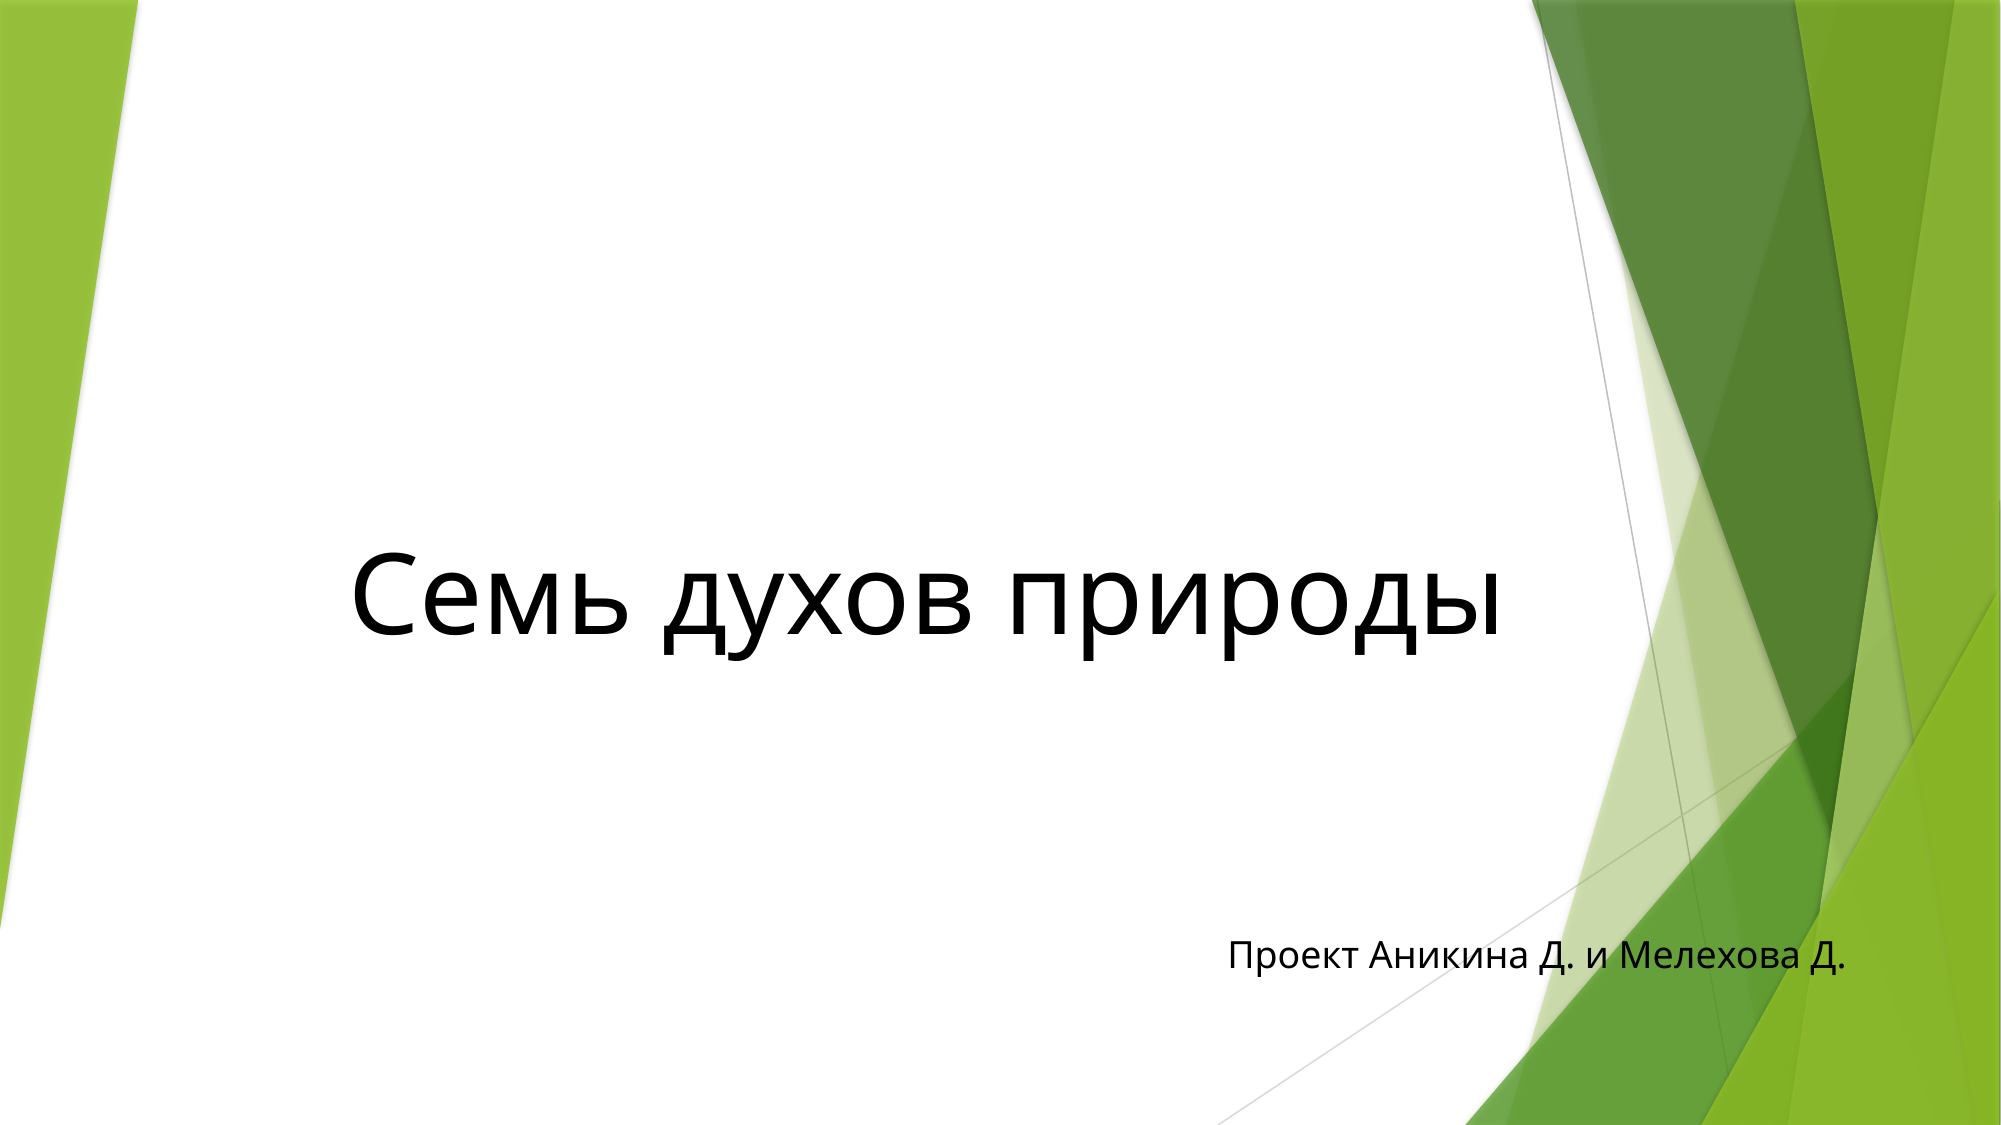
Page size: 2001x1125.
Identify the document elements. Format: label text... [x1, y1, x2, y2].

subtitle Проект Аникина Д. и Мелехова Д. [588, 923, 1863, 1104]
title Семь духов природы [247, 394, 1522, 665]
